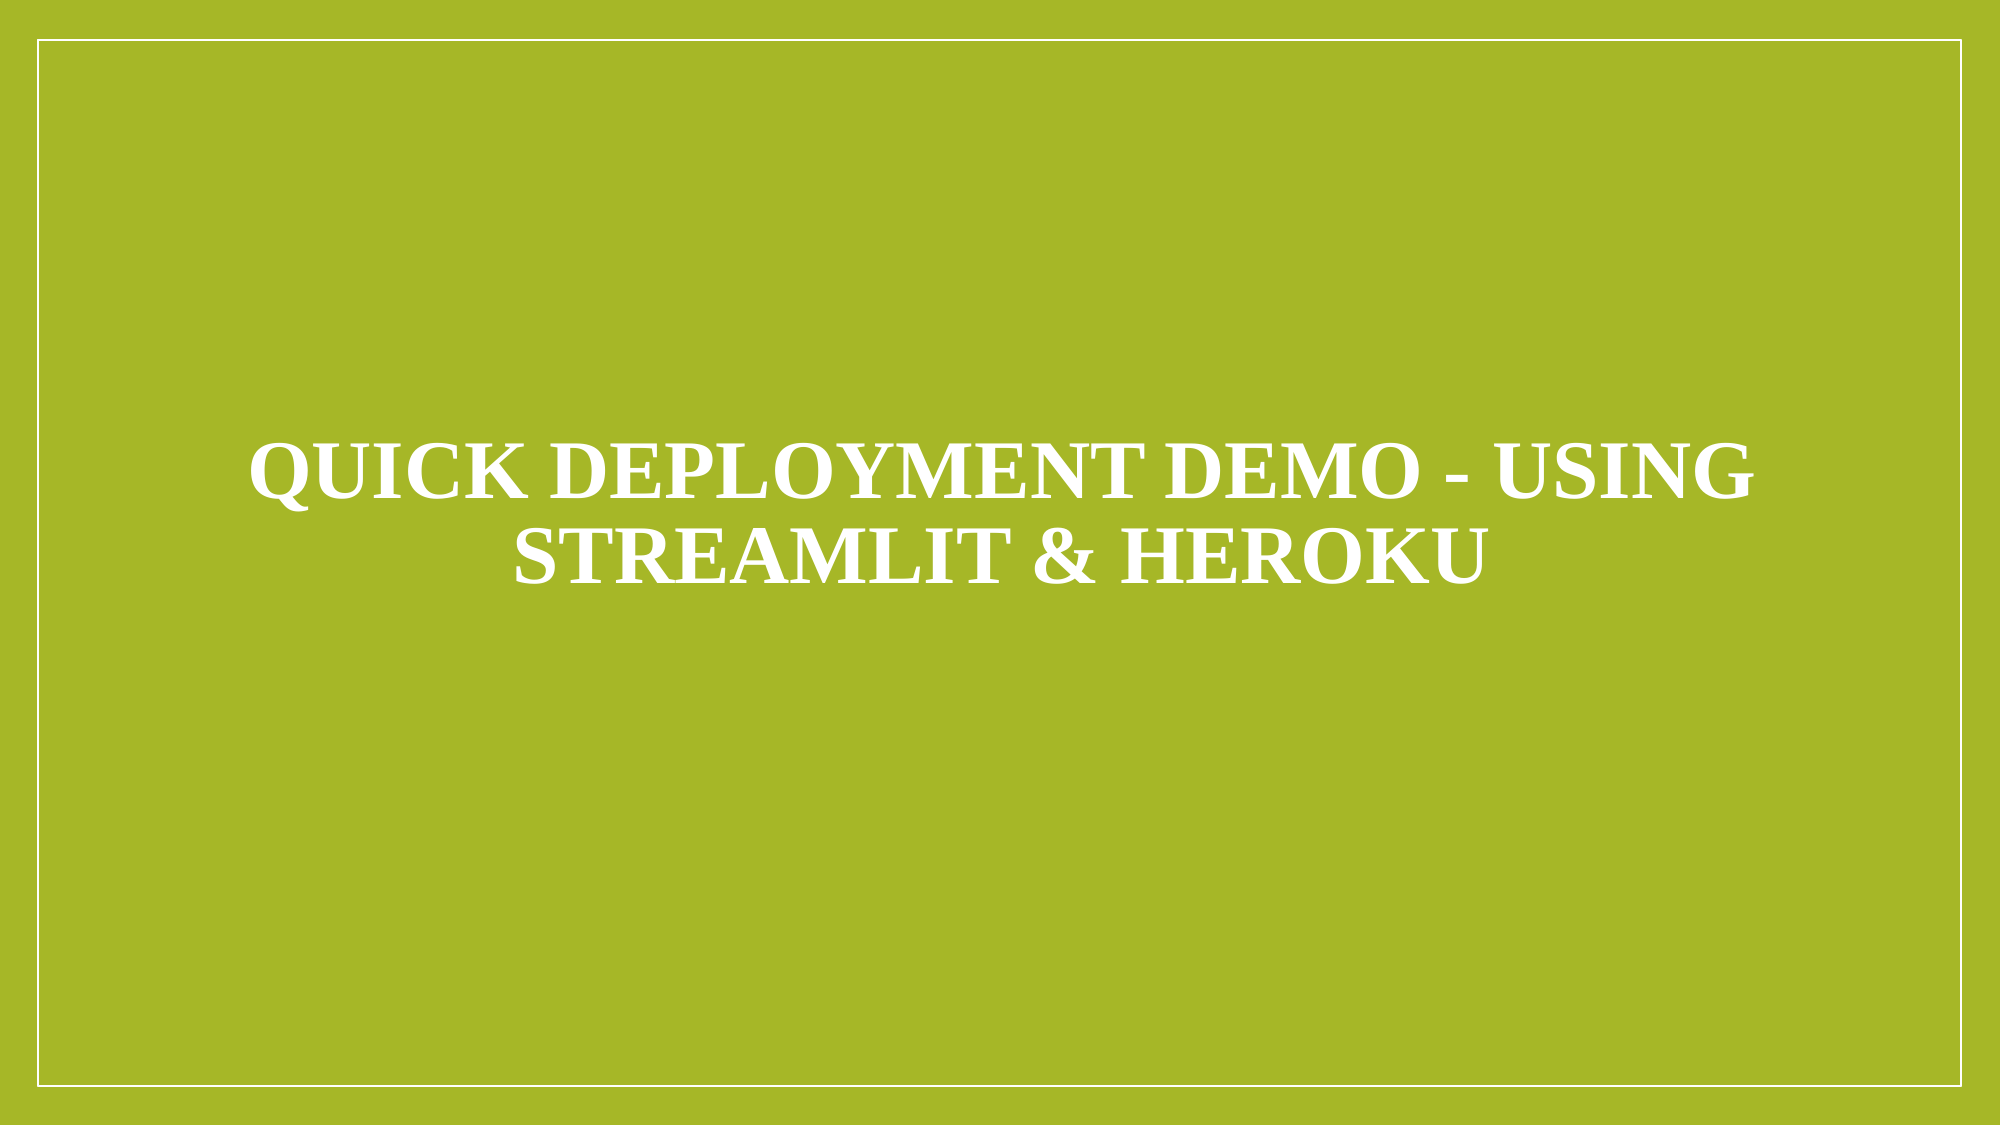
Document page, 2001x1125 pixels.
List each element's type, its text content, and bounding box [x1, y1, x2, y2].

title Quick Deployment Demo - Using streamlit & Heroku [110, 104, 1894, 609]
text_box [36, 38, 1963, 1088]
